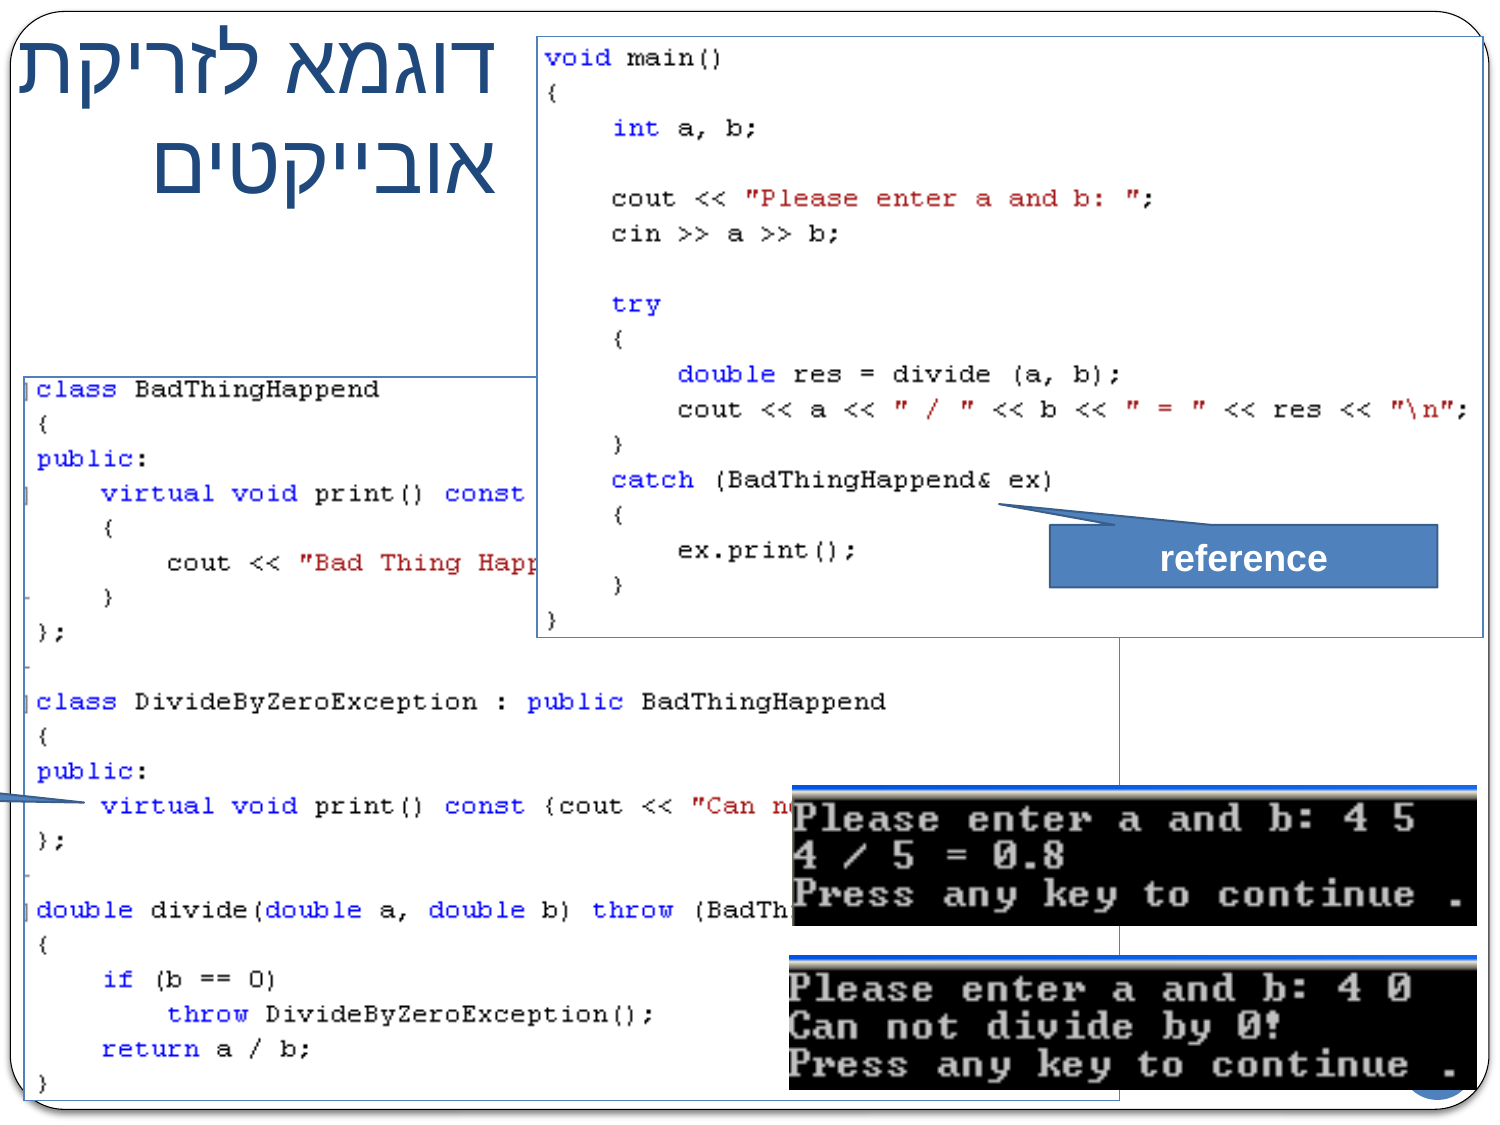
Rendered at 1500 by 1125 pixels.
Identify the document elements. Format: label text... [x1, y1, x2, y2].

footer © Keren Kalif [1200, 1037, 1500, 1113]
picture [24, 37, 1483, 1101]
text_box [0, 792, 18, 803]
title דוגמא לזריקת אובייקטים [0, 37, 513, 226]
